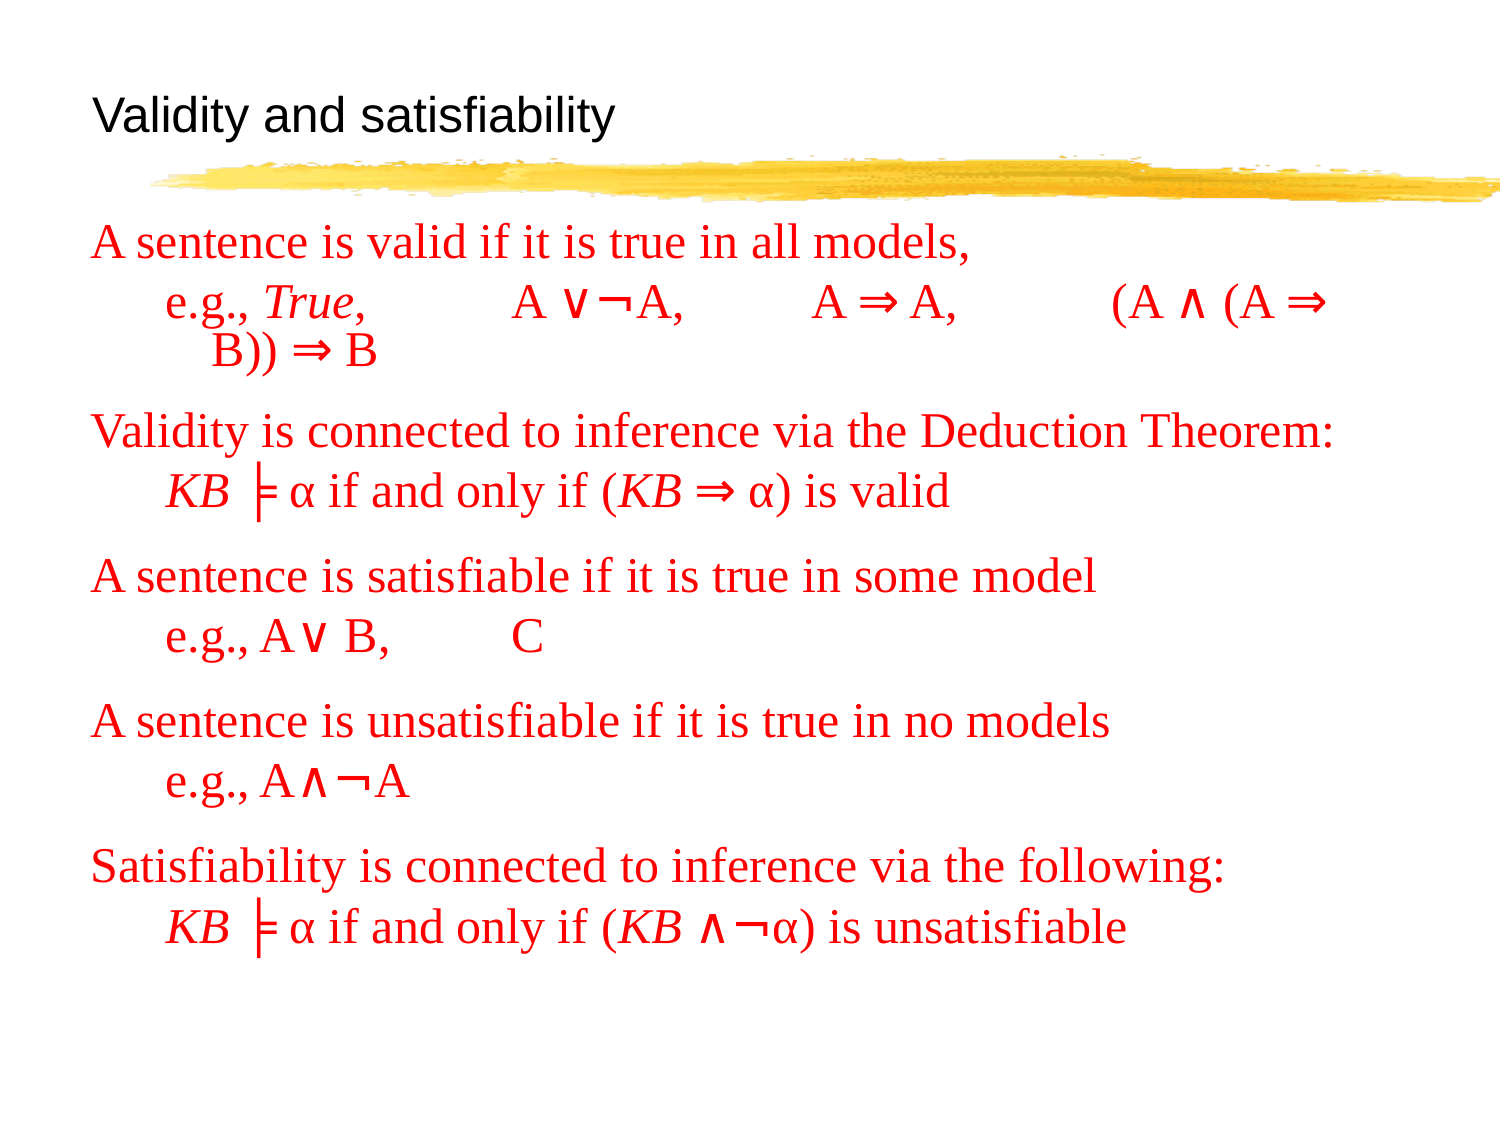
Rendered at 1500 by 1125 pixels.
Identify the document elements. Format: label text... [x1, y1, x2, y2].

picture [150, 149, 1500, 213]
text_box Validity and satisfiability [77, 37, 1415, 150]
text_box A sentence is valid if it is true in all models, e.g., True, A ∨¬A, A ⇒ A, (A ∧ (A ⇒ B)) ⇒ B Validity is connected to inference via the Deduction Theorem: KB ╞ α if and only if (KB ⇒ α) is valid A sentence is satisfiable if it is true in some model e.g., A∨ B, C A sentence is unsatisfiable if it is true in no models e.g., A∧¬A Satisfiability is connected to inference via the following: KB ╞ α if and only if (KB ∧¬α) is unsatisfiable [75, 212, 1417, 994]
